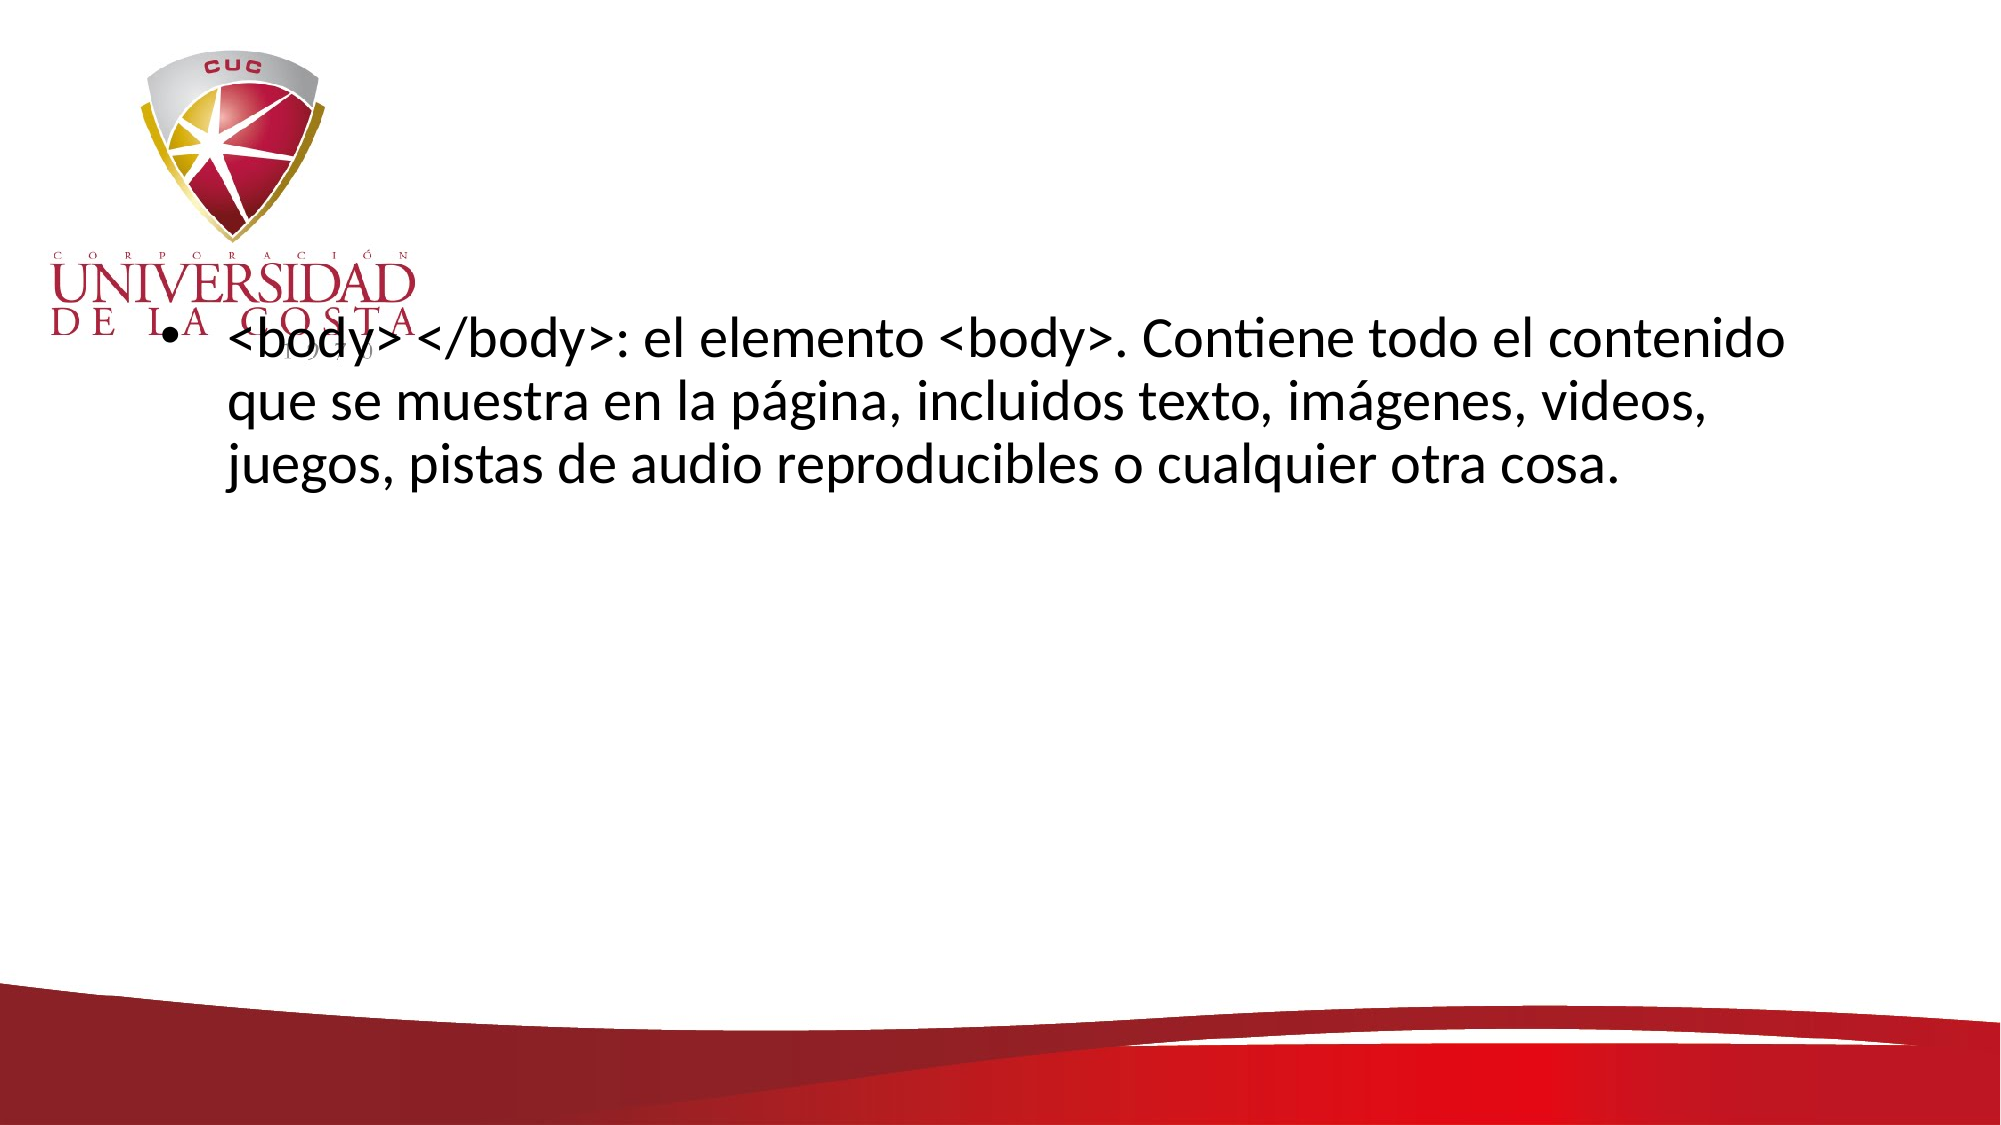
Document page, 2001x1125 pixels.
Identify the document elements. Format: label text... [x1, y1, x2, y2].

list <body> </body>: el elemento <body>. Contiene todo el contenido que se muestra en la página, incluidos texto, imágenes, videos, juegos, pistas de audio reproducibles o cualquier otra cosa. [137, 299, 1863, 1014]
picture [0, 0, 2001, 1125]
